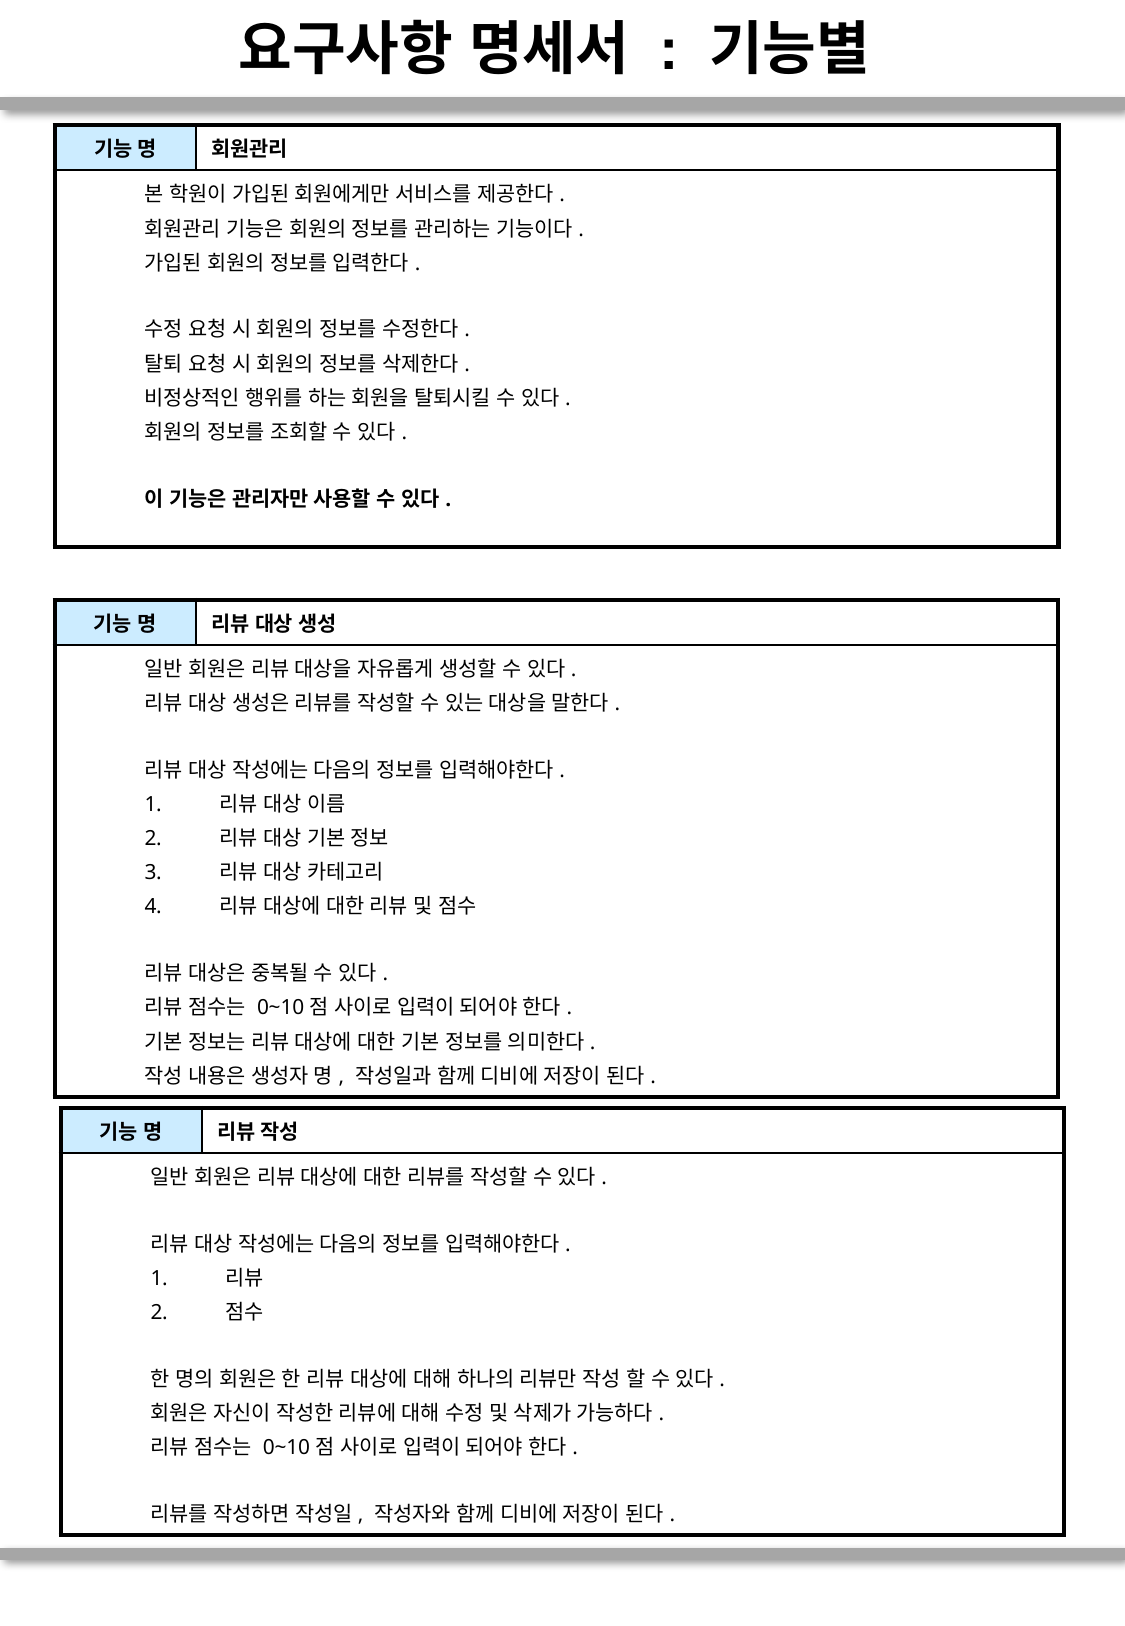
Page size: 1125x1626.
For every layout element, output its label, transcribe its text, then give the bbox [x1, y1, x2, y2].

table_cell 본 학원이 가입된 회원에게만 서비스를 제공한다. 회원관리 기능은 회원의 정보를 관리하는 기능이다. 가입된 회원의 정보를 입력한다. 수정 요청 시 회원의 정보를 수정한다. 탈퇴 요청 시 회원의 정보를 삭제한다. 비정상적인 행위를 하는 회원을 탈퇴시킬 수 있다. 회원의 정보를 조회할 수 있다. 이 기능은 관리자만 사용할 수 있다. [57, 171, 1056, 545]
table_header 리뷰 작성 [203, 1110, 1062, 1152]
table_header 기능 명 [63, 1110, 201, 1152]
table_header 기능 명 [57, 602, 195, 644]
table_header 기능 명 [57, 127, 195, 169]
table_cell 일반 회원은 리뷰 대상을 자유롭게 생성할 수 있다. 리뷰 대상 생성은 리뷰를 작성할 수 있는 대상을 말한다. 리뷰 대상 작성에는 다음의 정보를 입력해야한다. 리뷰 대상 이름 리뷰 대상 기본 정보 리뷰 대상 카테고리 리뷰 대상에 대한 리뷰 및 점수 리뷰 대상은 중복될 수 있다. 리뷰 점수는 0~10점 사이로 입력이 되어야 한다. 기본 정보는 리뷰 대상에 대한 기본 정보를 의미한다. 작성 내용은 생성자 명, 작성일과 함께 디비에 저장이 된다. [57, 646, 1056, 1095]
table_cell 일반 회원은 리뷰 대상에 대한 리뷰를 작성할 수 있다. 리뷰 대상 작성에는 다음의 정보를 입력해야한다. 리뷰 점수 한 명의 회원은 한 리뷰 대상에 대해 하나의 리뷰만 작성 할 수 있다. 회원은 자신이 작성한 리뷰에 대해 수정 및 삭제가 가능하다. 리뷰 점수는 0~10점 사이로 입력이 되어야 한다. 리뷰를 작성하면 작성일, 작성자와 함께 디비에 저장이 된다. [63, 1154, 1062, 1533]
table_header 회원관리 [197, 127, 1056, 169]
table_header 리뷰 대상 생성 [197, 602, 1056, 644]
text_box 요구사항 명세서 : 기능별 [0, 1, 1125, 92]
